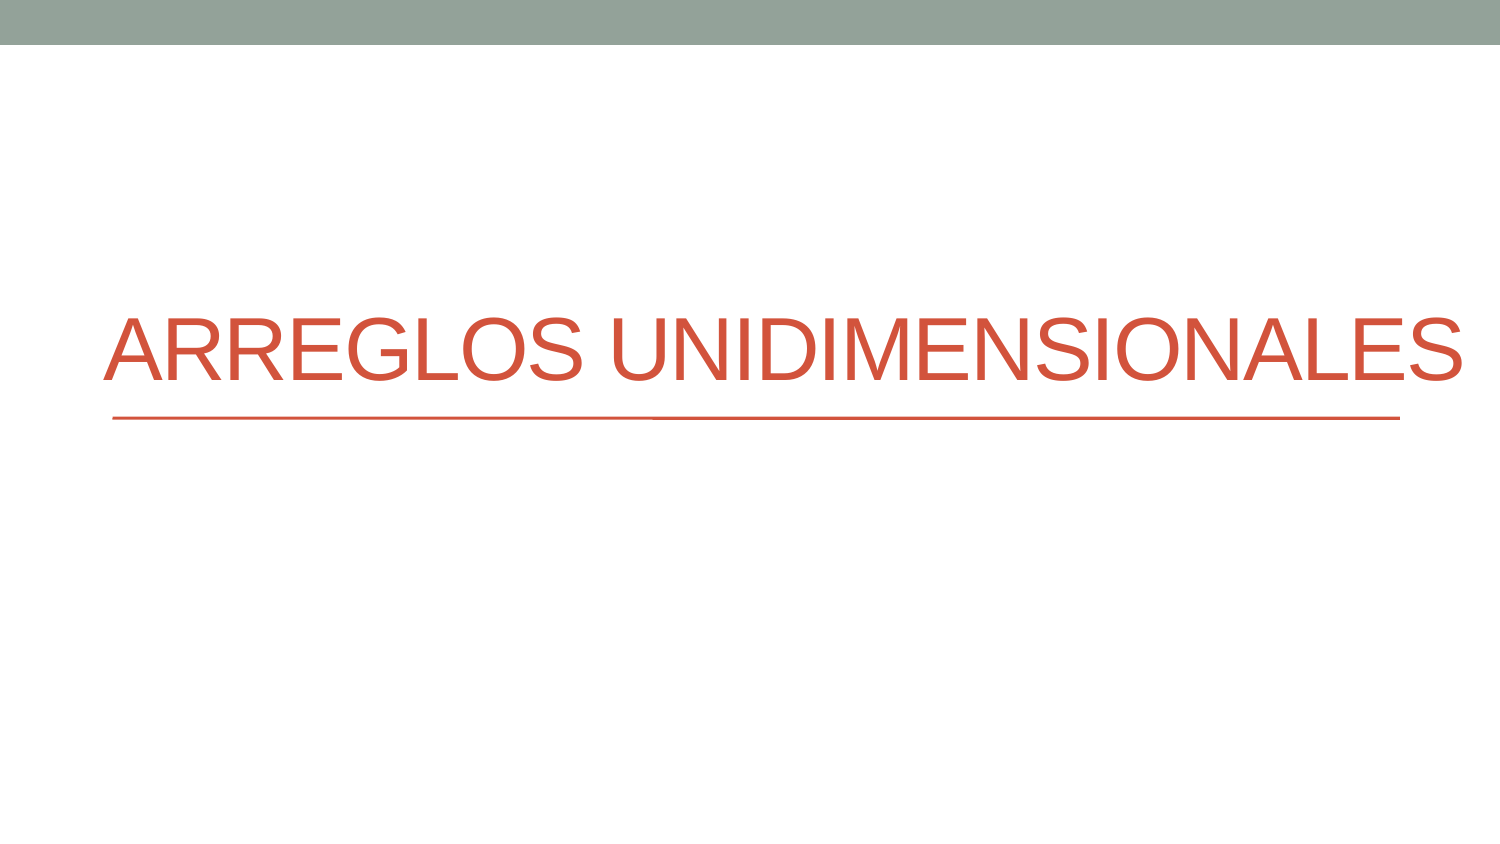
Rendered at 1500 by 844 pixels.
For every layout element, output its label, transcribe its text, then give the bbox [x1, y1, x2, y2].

title Arreglos unidimensionales [88, 168, 1483, 406]
